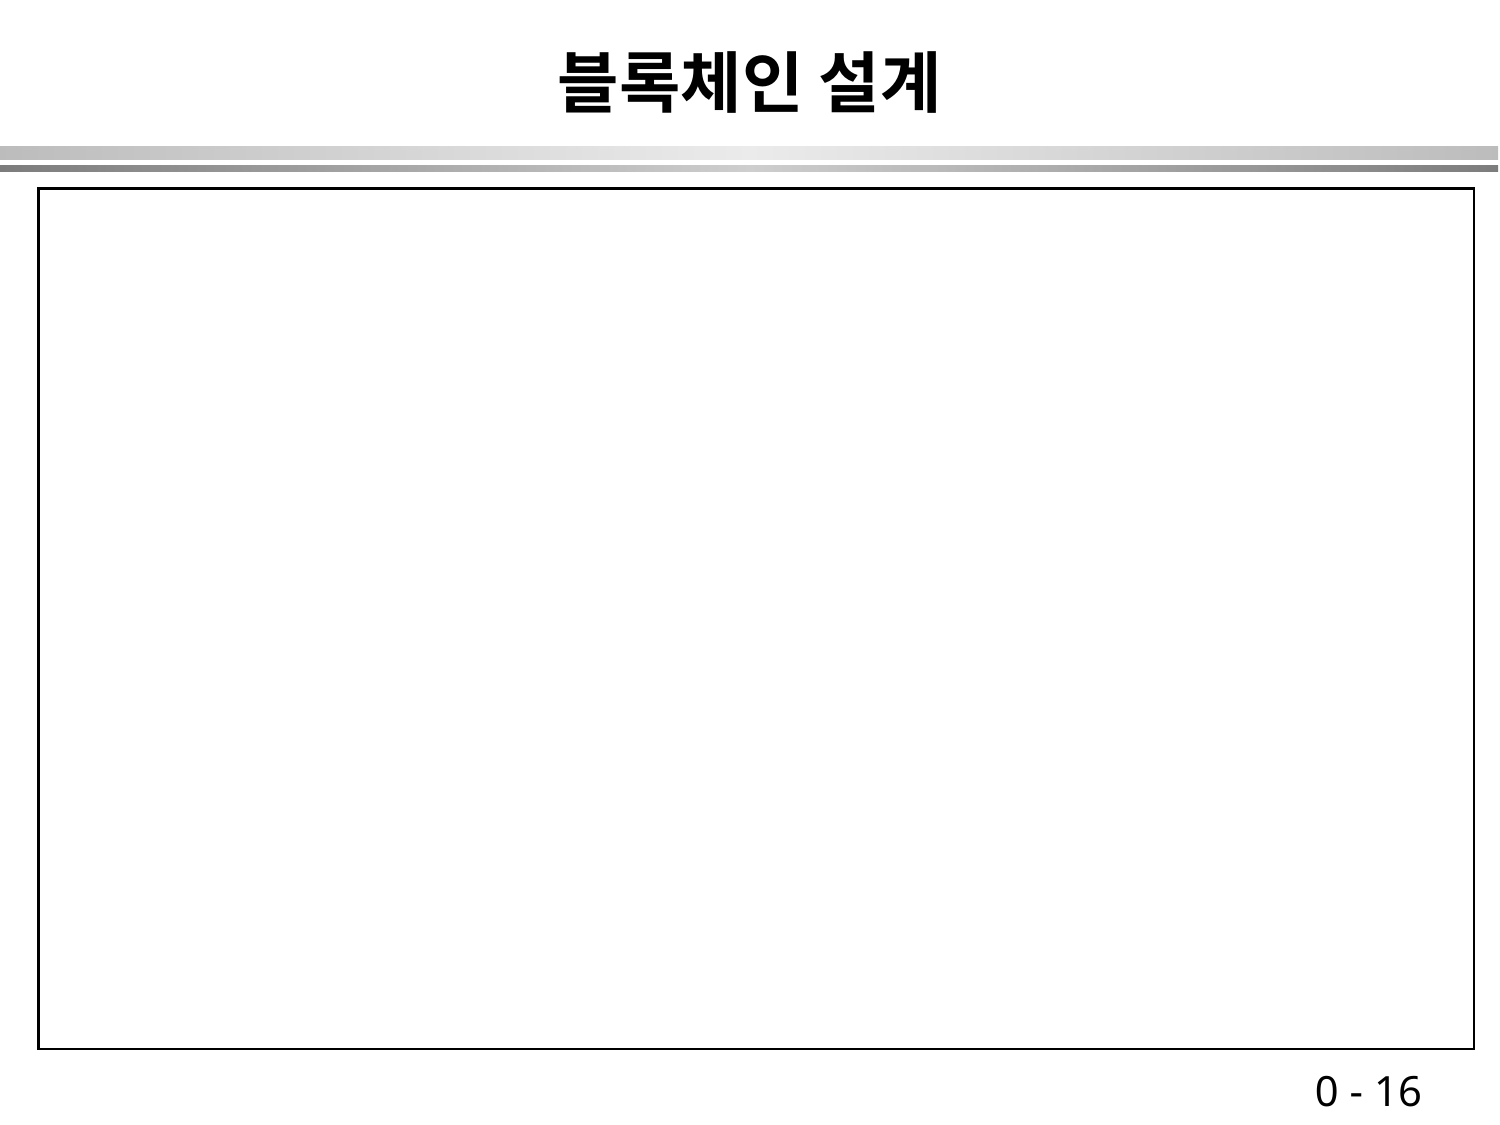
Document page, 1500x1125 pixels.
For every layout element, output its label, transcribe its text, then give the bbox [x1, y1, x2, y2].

title 블록체인 설계 [112, 24, 1388, 138]
